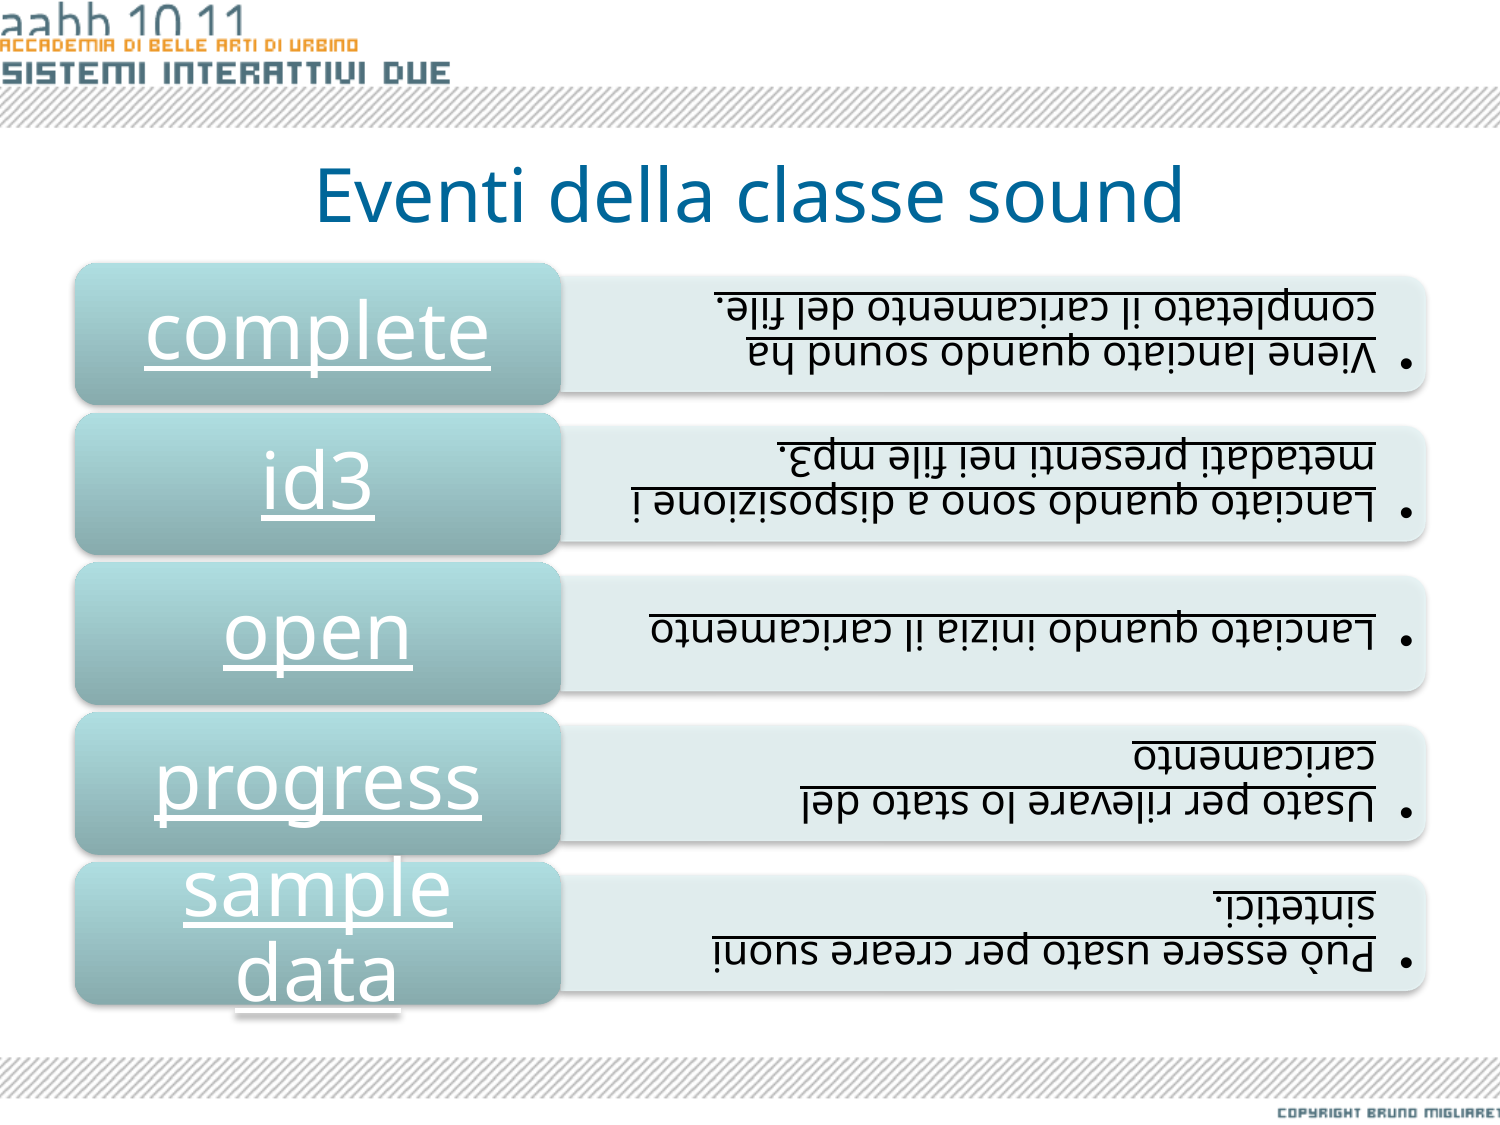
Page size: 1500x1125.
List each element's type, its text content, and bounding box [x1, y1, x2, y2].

picture [0, 0, 1500, 1125]
title Eventi della classe sound [74, 115, 1426, 262]
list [74, 262, 1426, 1006]
